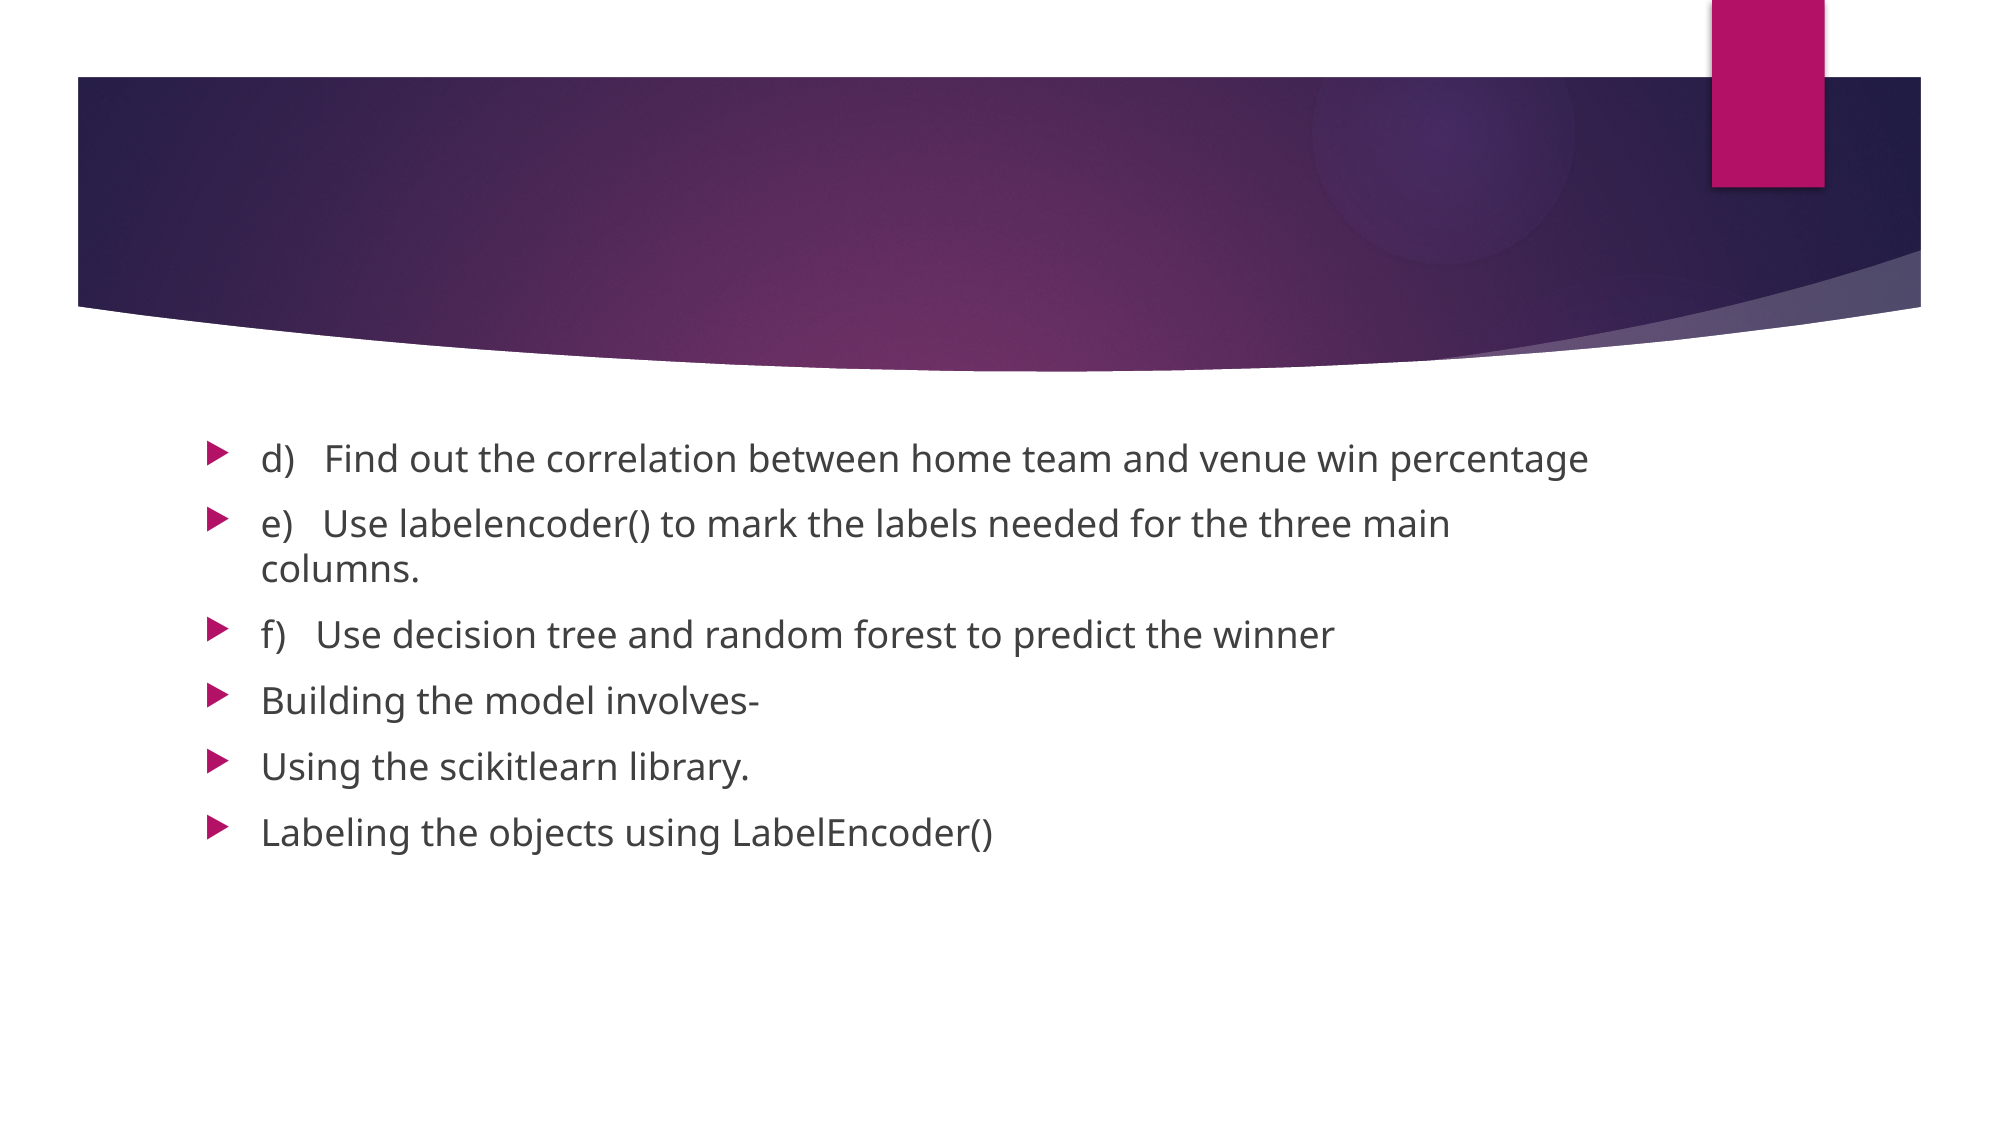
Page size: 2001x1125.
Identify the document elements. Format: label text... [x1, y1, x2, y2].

list d) Find out the correlation between home team and venue win percentage e) Use labelencoder() to mark the labels needed for the three main columns. f) Use decision tree and random forest to predict the winner Building the model involves- Using the scikitlearn library. Labeling the objects using LabelEncoder() [189, 427, 1638, 988]
